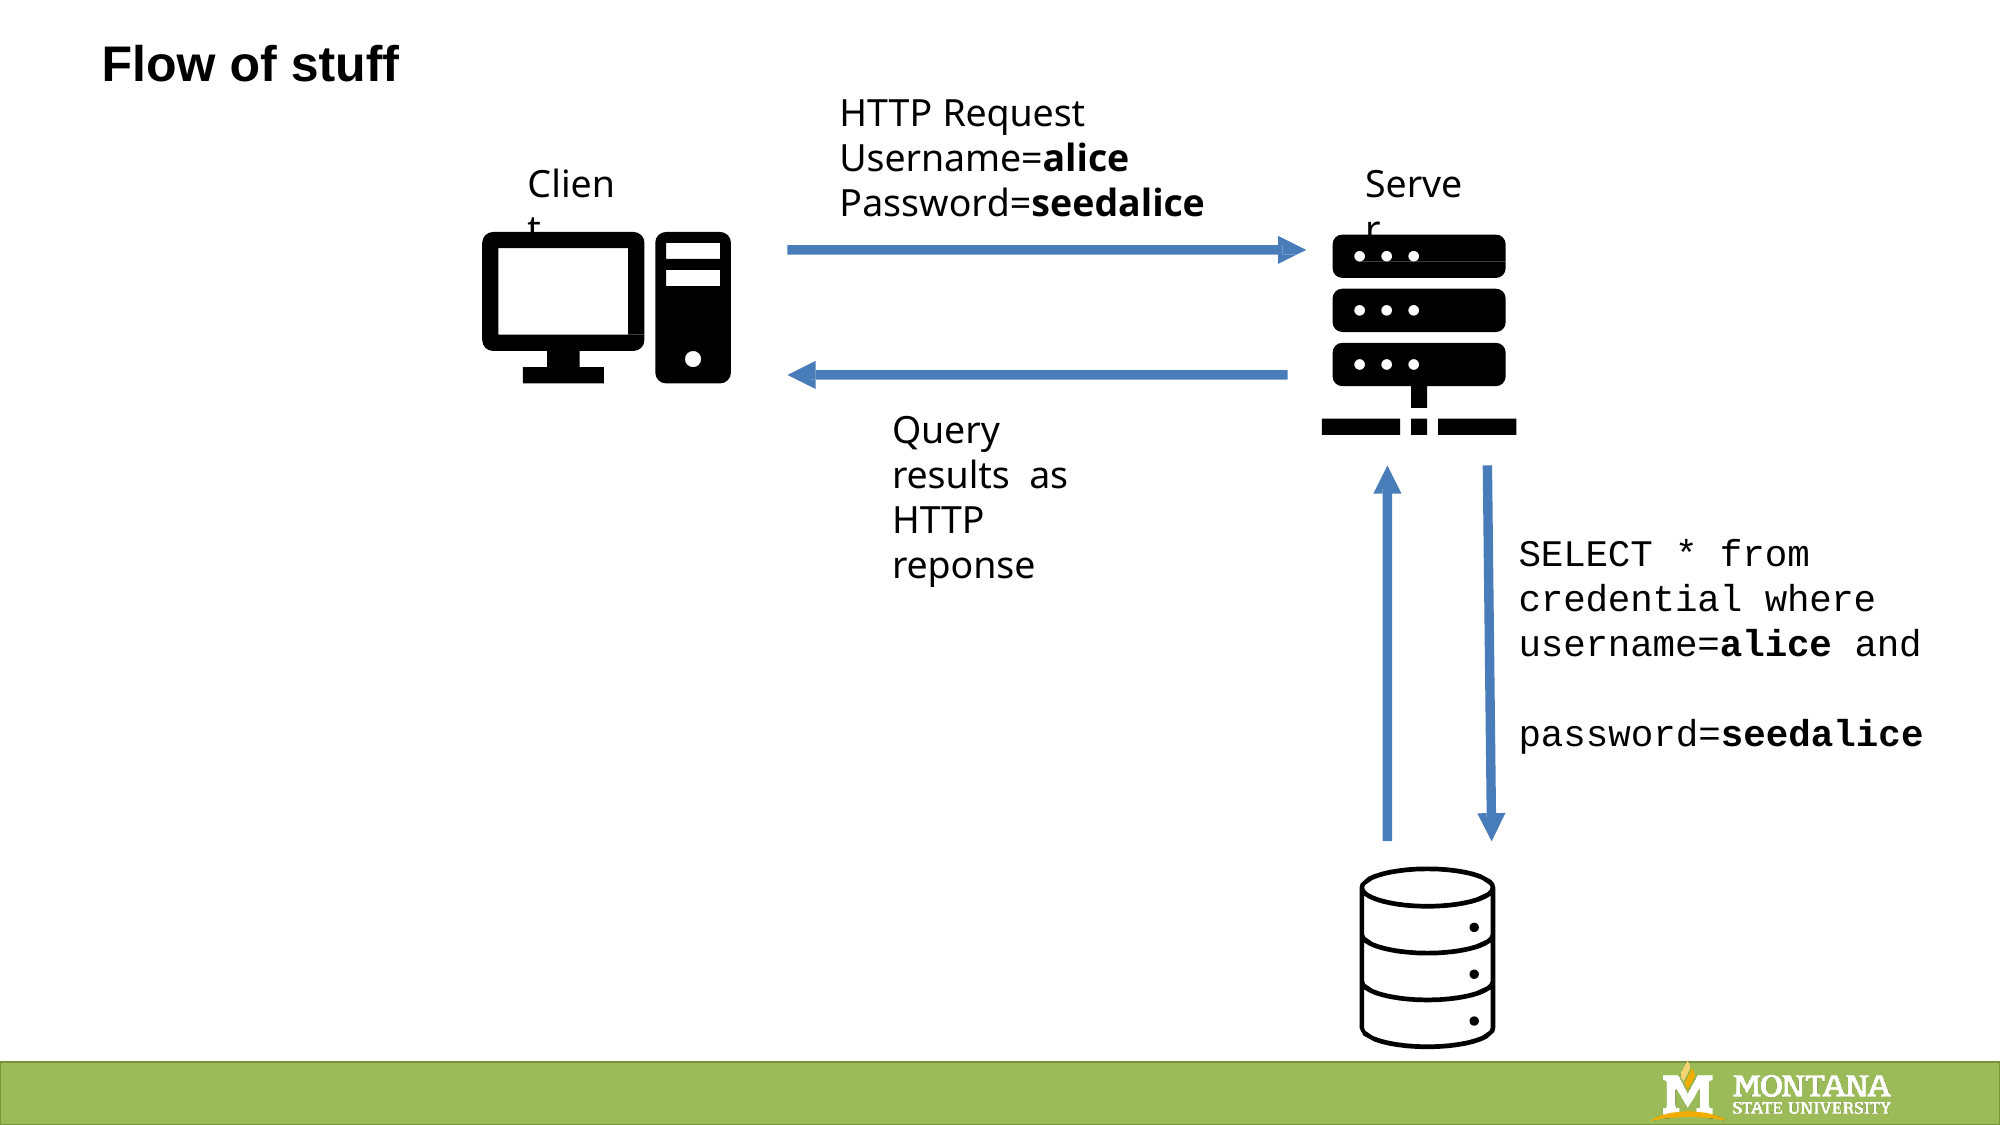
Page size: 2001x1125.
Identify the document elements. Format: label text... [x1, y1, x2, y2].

text_box [1321, 418, 1401, 435]
text_box [1359, 866, 1496, 1050]
text_box [1477, 465, 1506, 842]
text_box Client [525, 157, 626, 250]
text_box Flow of stuff [99, 29, 401, 92]
text_box [1411, 418, 1428, 435]
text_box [0, 1060, 1647, 1125]
text_box [1438, 418, 1517, 435]
text_box SELECT * from credential where username=alice and password=seedalice [1516, 526, 1941, 754]
text_box HTTP Request Username=alice Password=seedalice [837, 86, 1359, 224]
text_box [1892, 1060, 2000, 1125]
text_box [1332, 234, 1506, 278]
text_box [787, 360, 1288, 389]
text_box [1332, 288, 1506, 333]
text_box [482, 231, 645, 384]
text_box [655, 231, 731, 384]
text_box [1373, 465, 1402, 842]
text_box [787, 235, 1307, 264]
text_box Server [1363, 157, 1478, 250]
text_box [1332, 342, 1506, 408]
picture [1649, 1060, 1892, 1122]
text_box Query results as HTTP reponse [890, 403, 1118, 586]
